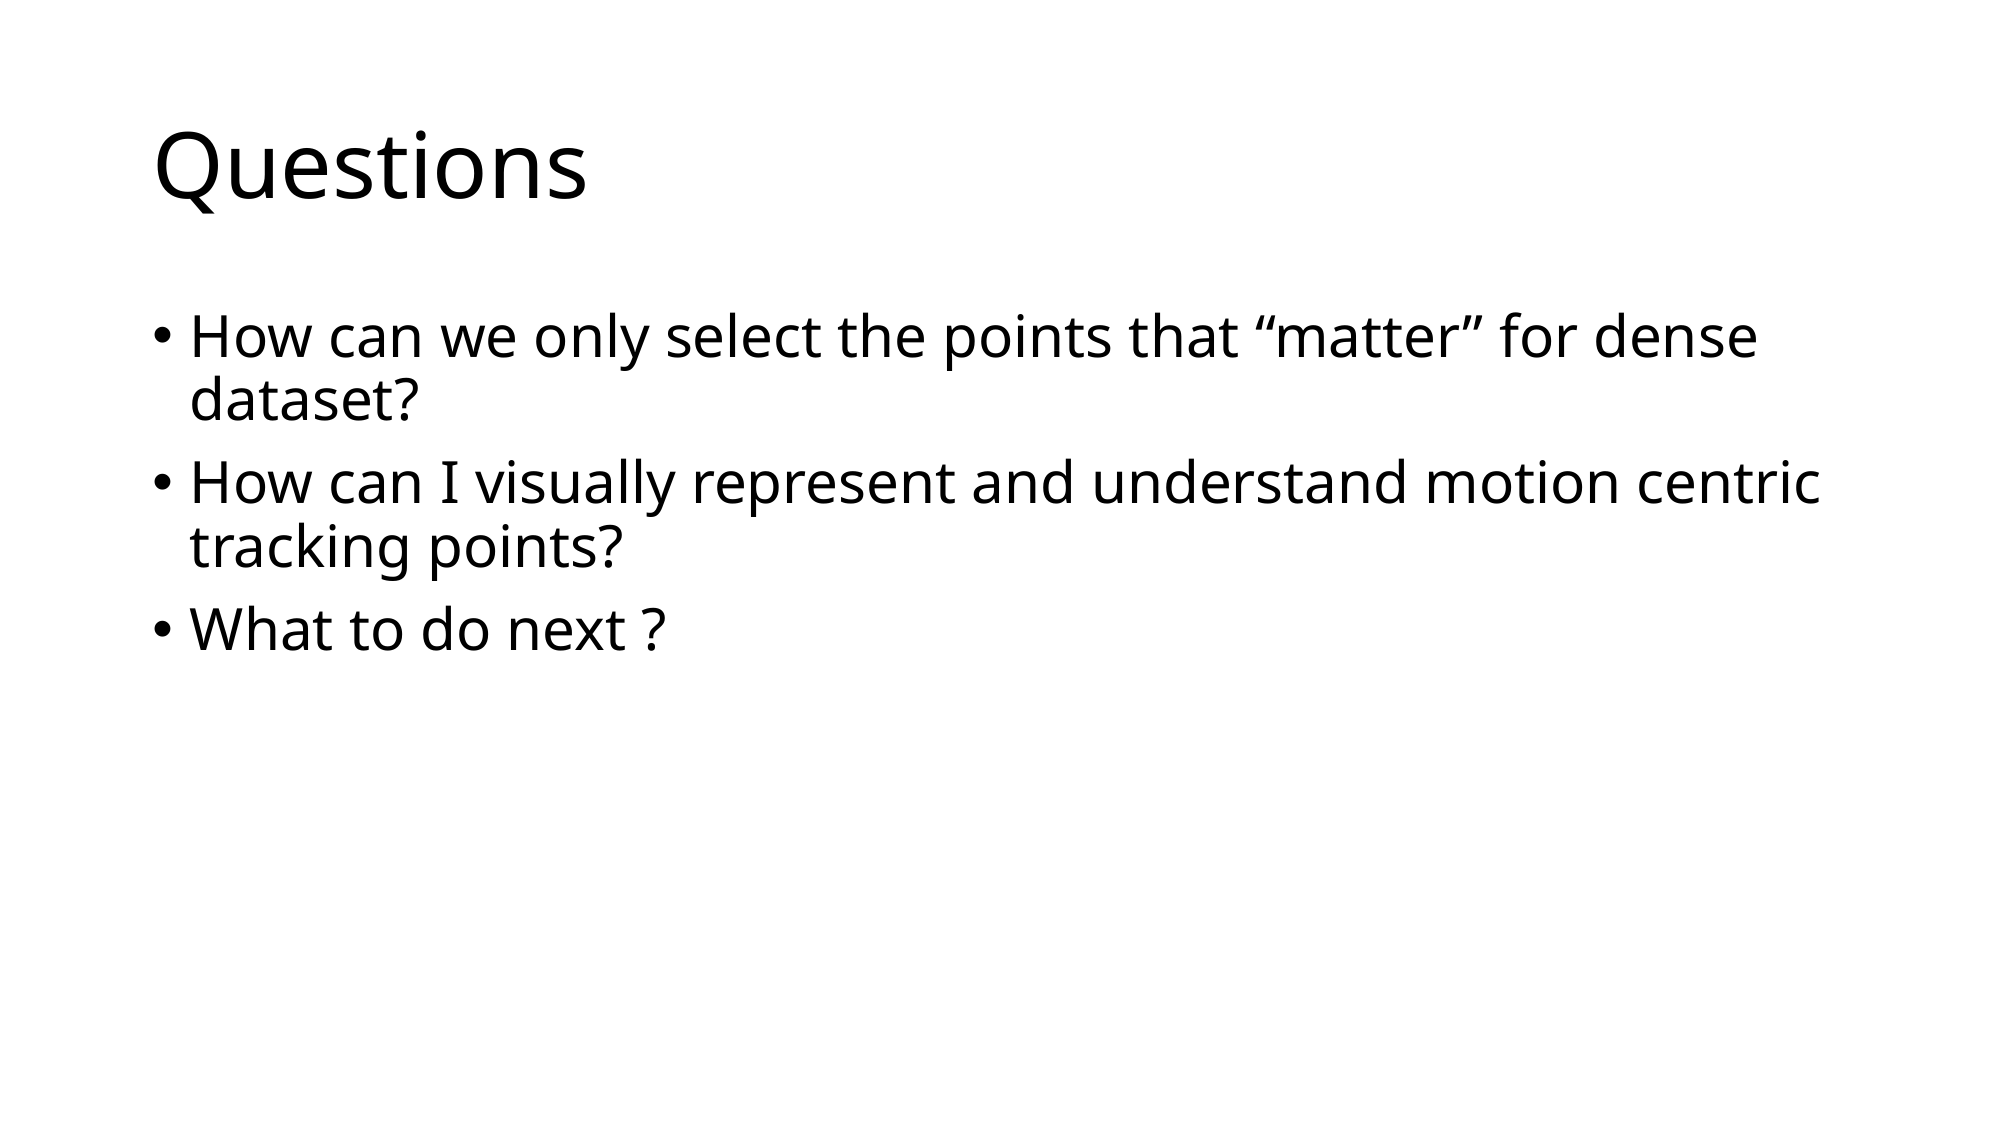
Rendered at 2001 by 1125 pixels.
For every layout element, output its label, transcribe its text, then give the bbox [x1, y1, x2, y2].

list How can we only select the points that “matter” for dense dataset? How can I visually represent and understand motion centric tracking points? What to do next ? [137, 299, 1863, 1014]
title Questions [137, 59, 1863, 278]
